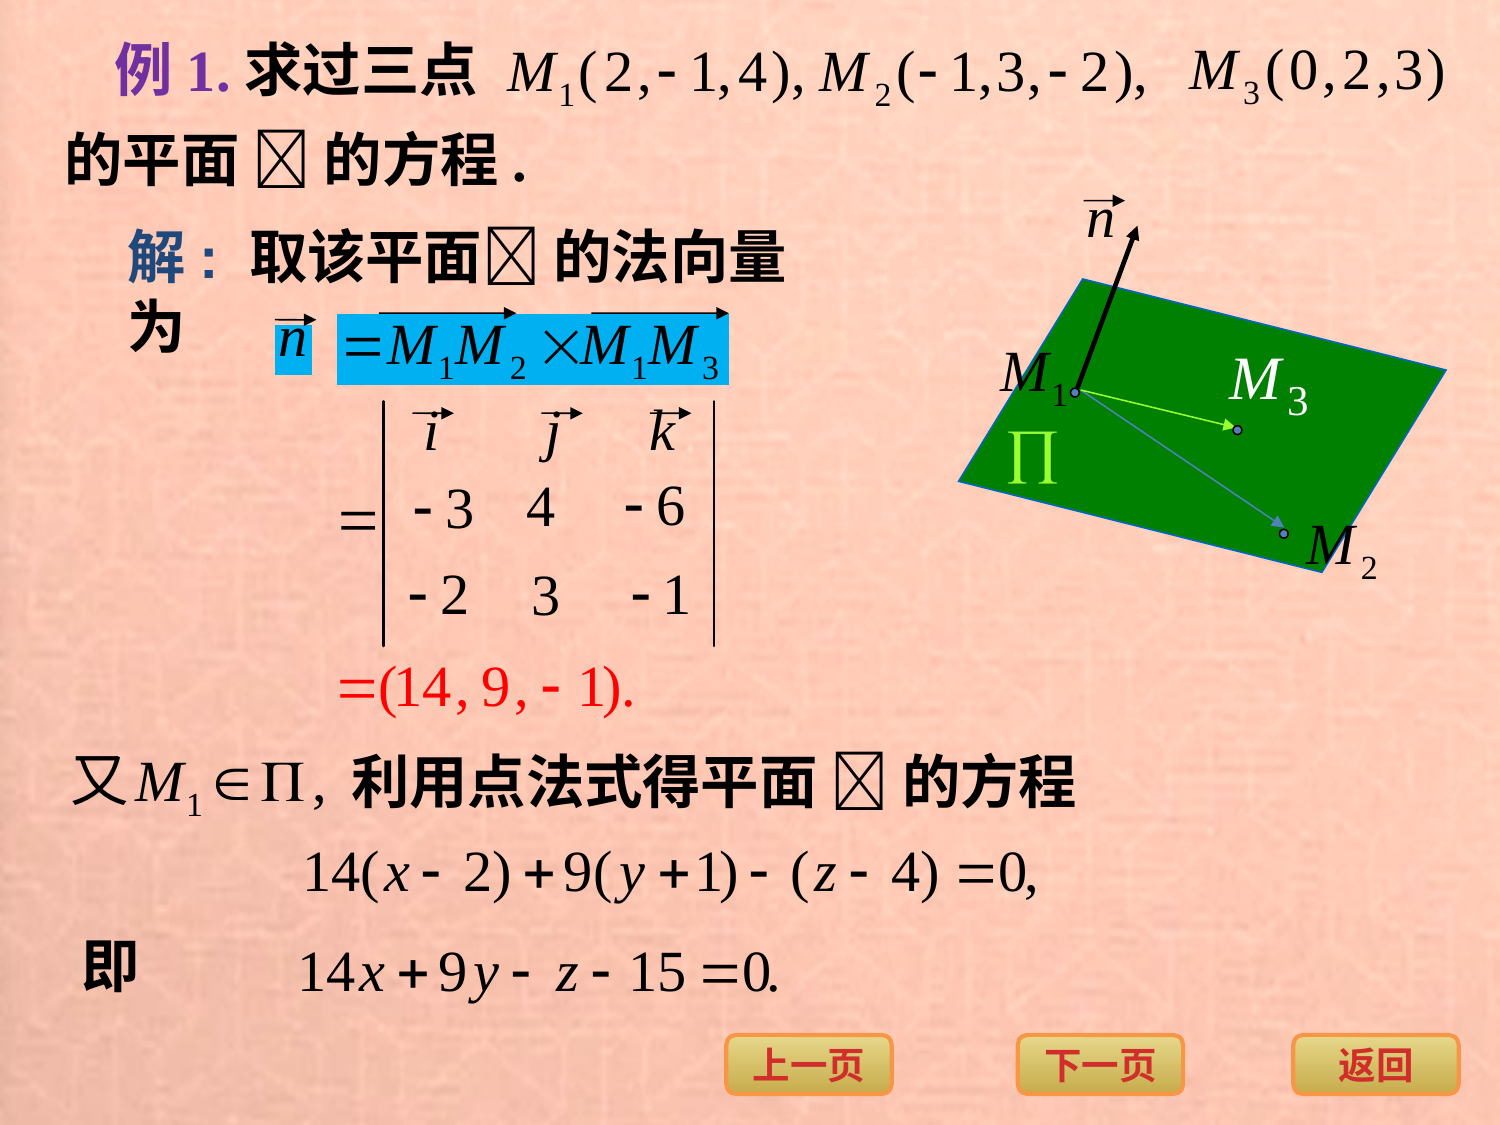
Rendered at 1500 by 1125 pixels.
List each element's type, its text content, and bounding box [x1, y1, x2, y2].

text_box [1130, 225, 1139, 247]
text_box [1185, 39, 1453, 111]
text_box 例1.求过三点 [74, 25, 518, 115]
text_box [1080, 287, 1447, 566]
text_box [529, 569, 564, 635]
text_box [304, 844, 1041, 911]
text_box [502, 41, 1154, 113]
text_box 利用点法式得平面  的方程 [336, 738, 1125, 823]
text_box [336, 312, 730, 386]
text_box [1279, 530, 1289, 539]
text_box [1045, 278, 1114, 377]
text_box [68, 751, 332, 823]
text_box 解: 取该平面 的法向量为 [112, 213, 838, 368]
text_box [1083, 200, 1126, 257]
text_box 即 [66, 921, 242, 1007]
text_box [627, 568, 693, 634]
picture [0, 0, 1500, 1125]
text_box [1003, 427, 1060, 489]
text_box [1224, 346, 1309, 420]
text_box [409, 481, 478, 548]
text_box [331, 396, 725, 651]
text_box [995, 341, 1076, 413]
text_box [274, 319, 317, 376]
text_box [1301, 514, 1388, 586]
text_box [621, 479, 691, 545]
text_box [958, 420, 1075, 511]
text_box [300, 945, 783, 1011]
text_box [330, 659, 636, 725]
text_box 的平面  的方程. [49, 115, 800, 201]
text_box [1080, 389, 1285, 528]
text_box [523, 480, 562, 546]
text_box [404, 568, 475, 634]
